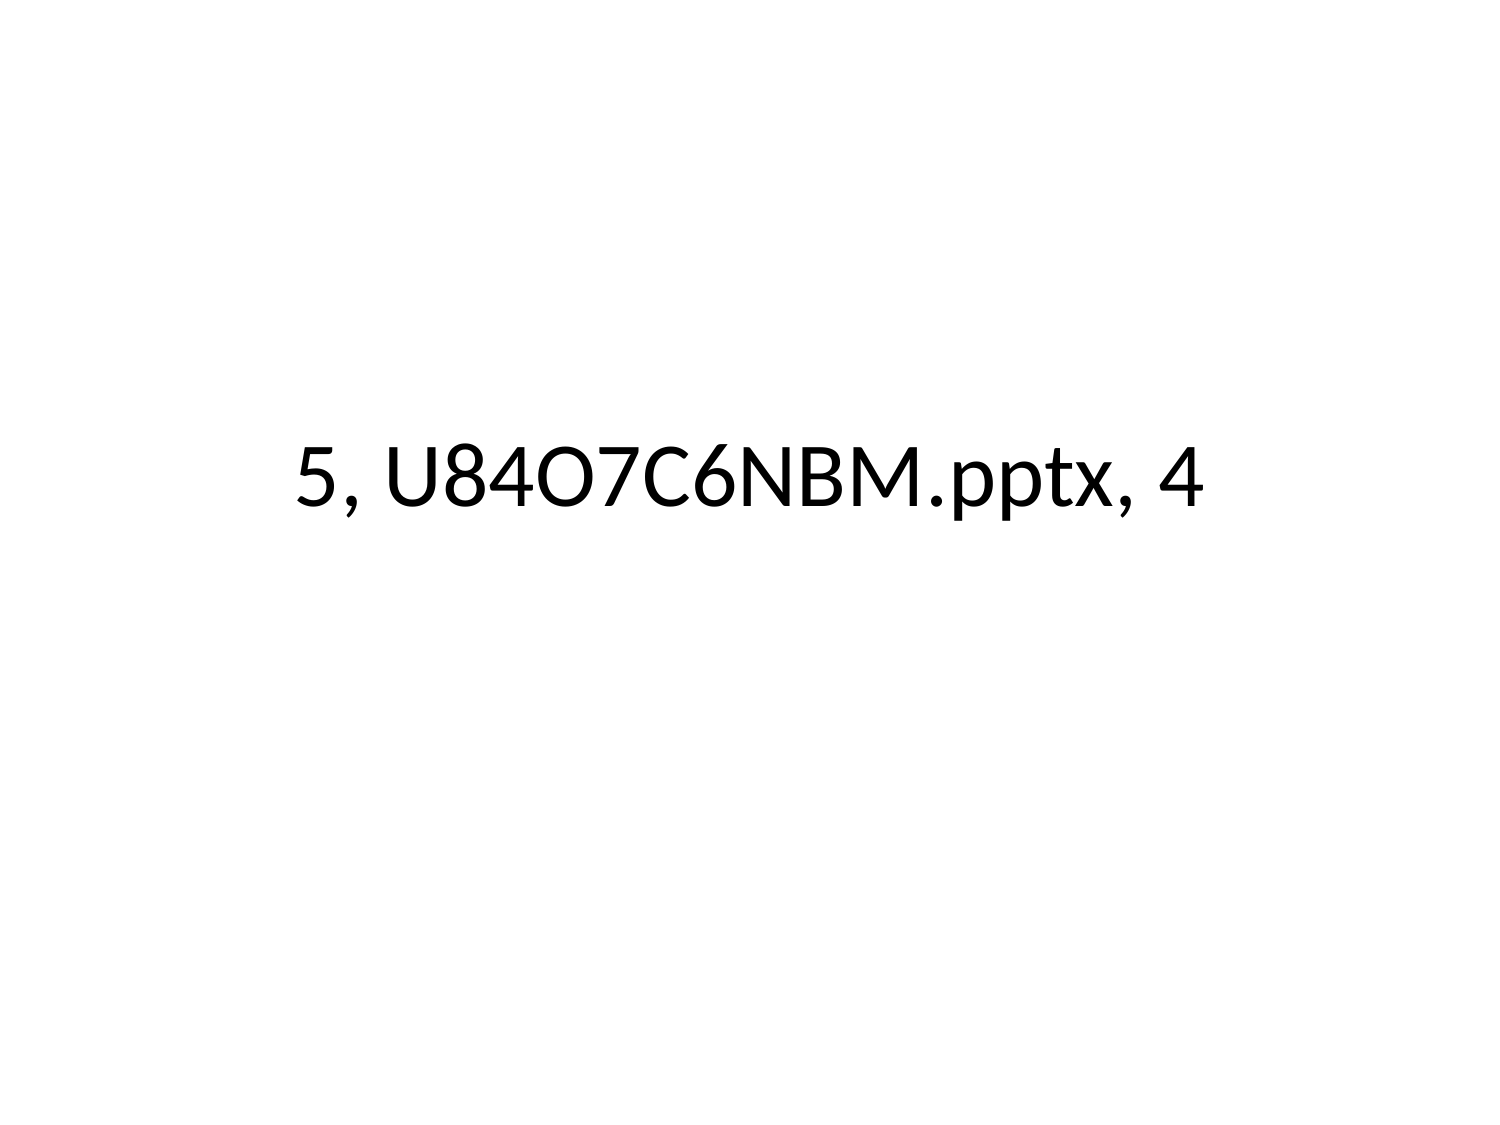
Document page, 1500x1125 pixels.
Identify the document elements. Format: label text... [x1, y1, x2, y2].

title 5, U84O7C6NBM.pptx, 4 [112, 349, 1388, 591]
